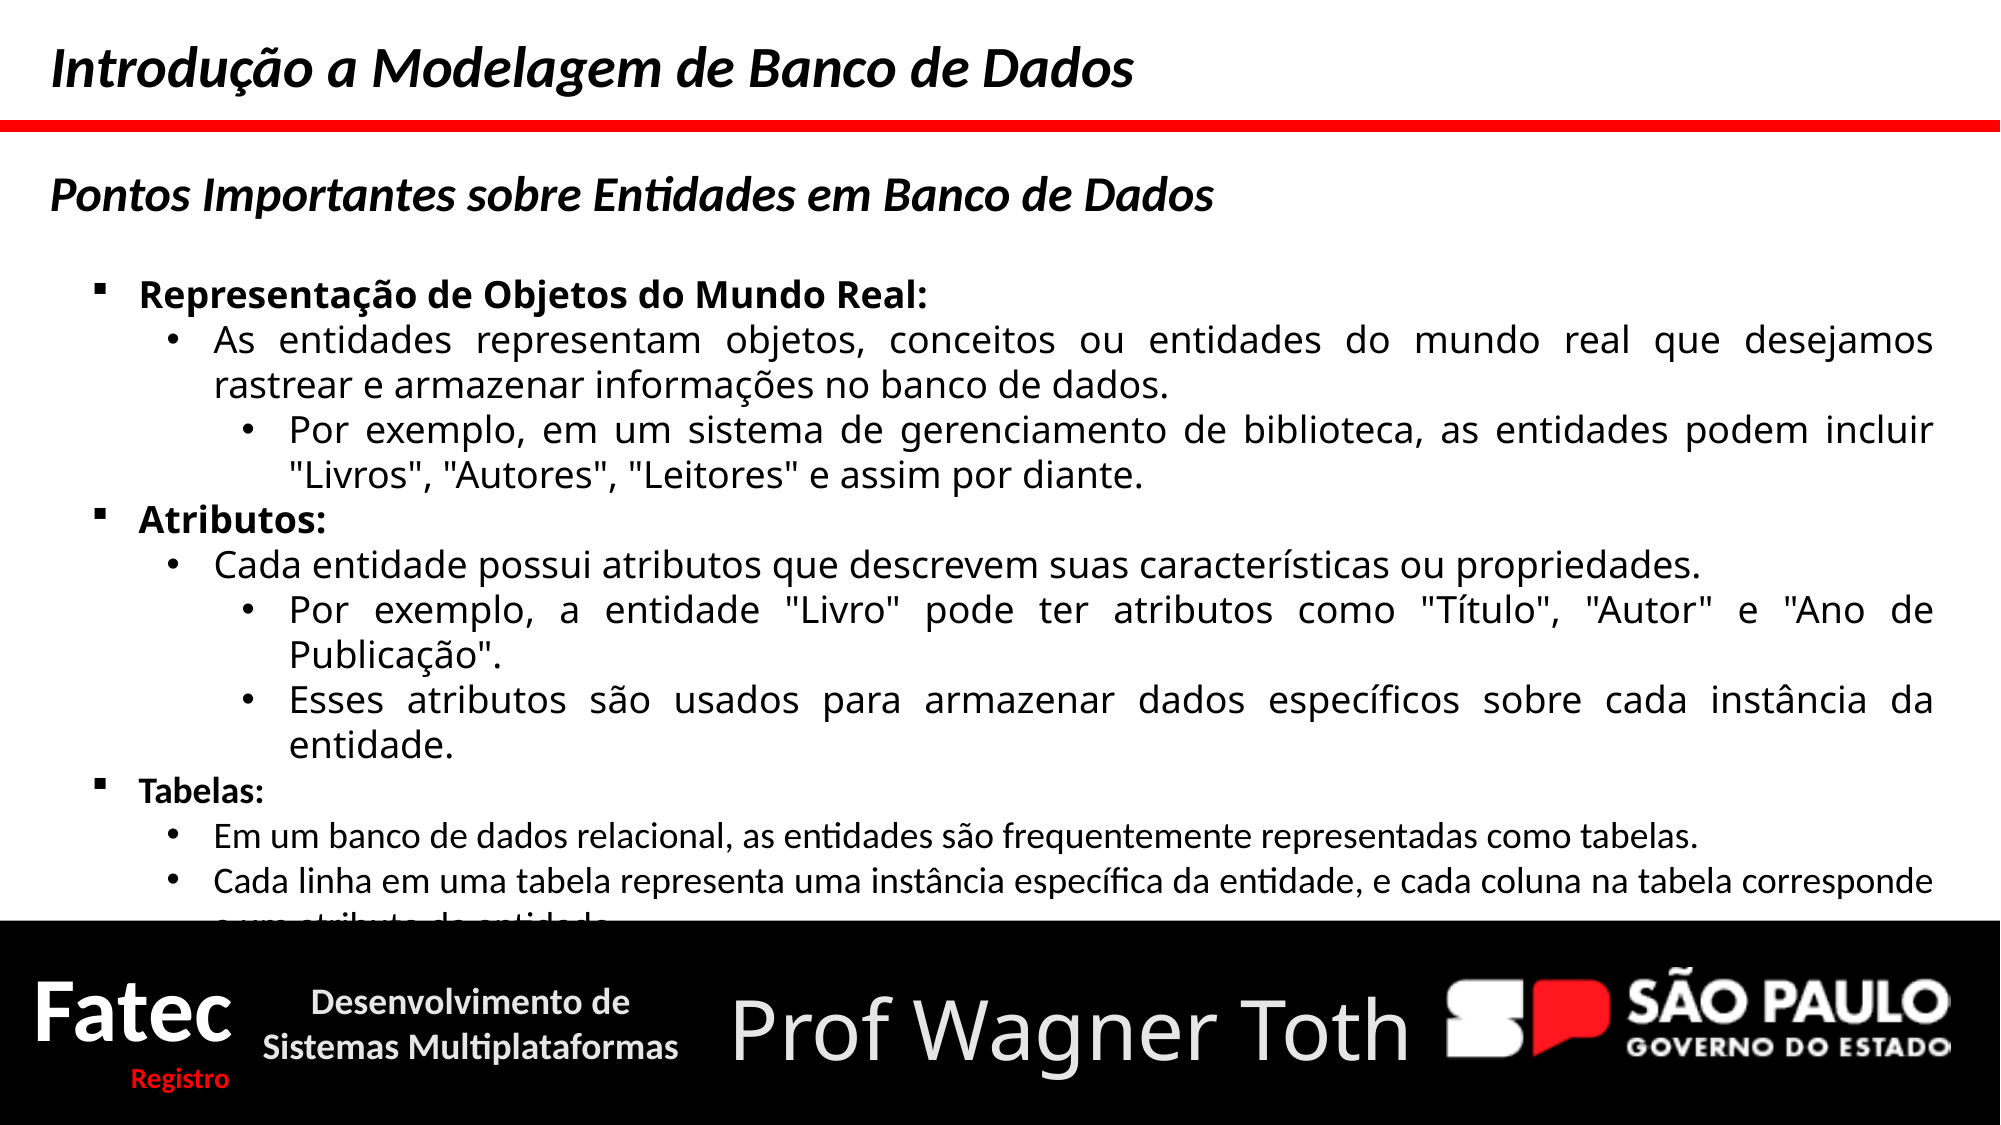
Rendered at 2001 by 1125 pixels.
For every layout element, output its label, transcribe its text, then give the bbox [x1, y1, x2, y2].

text_box Representação de Objetos do Mundo Real: As entidades representam objetos, conceitos ou entidades do mundo real que desejamos rastrear e armazenar informações no banco de dados. Por exemplo, em um sistema de gerenciamento de biblioteca, as entidades podem incluir "Livros", "Autores", "Leitores" e assim por diante. Atributos: Cada entidade possui atributos que descrevem suas características ou propriedades. Por exemplo, a entidade "Livro" pode ter atributos como "Título", "Autor" e "Ano de Publicação". Esses atributos são usados para armazenar dados específicos sobre cada instância da entidade. Tabelas: Em um banco de dados relacional, as entidades são frequentemente representadas como tabelas. Cada linha em uma tabela representa uma instância específica da entidade, e cada coluna na tabela corresponde a um atributo da entidade. [76, 263, 1951, 920]
text_box Pontos Importantes sobre Entidades em Banco de Dados [34, 153, 1230, 229]
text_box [0, 920, 2000, 1125]
text_box Introdução a Modelagem de Banco de Dados [35, 21, 1151, 107]
